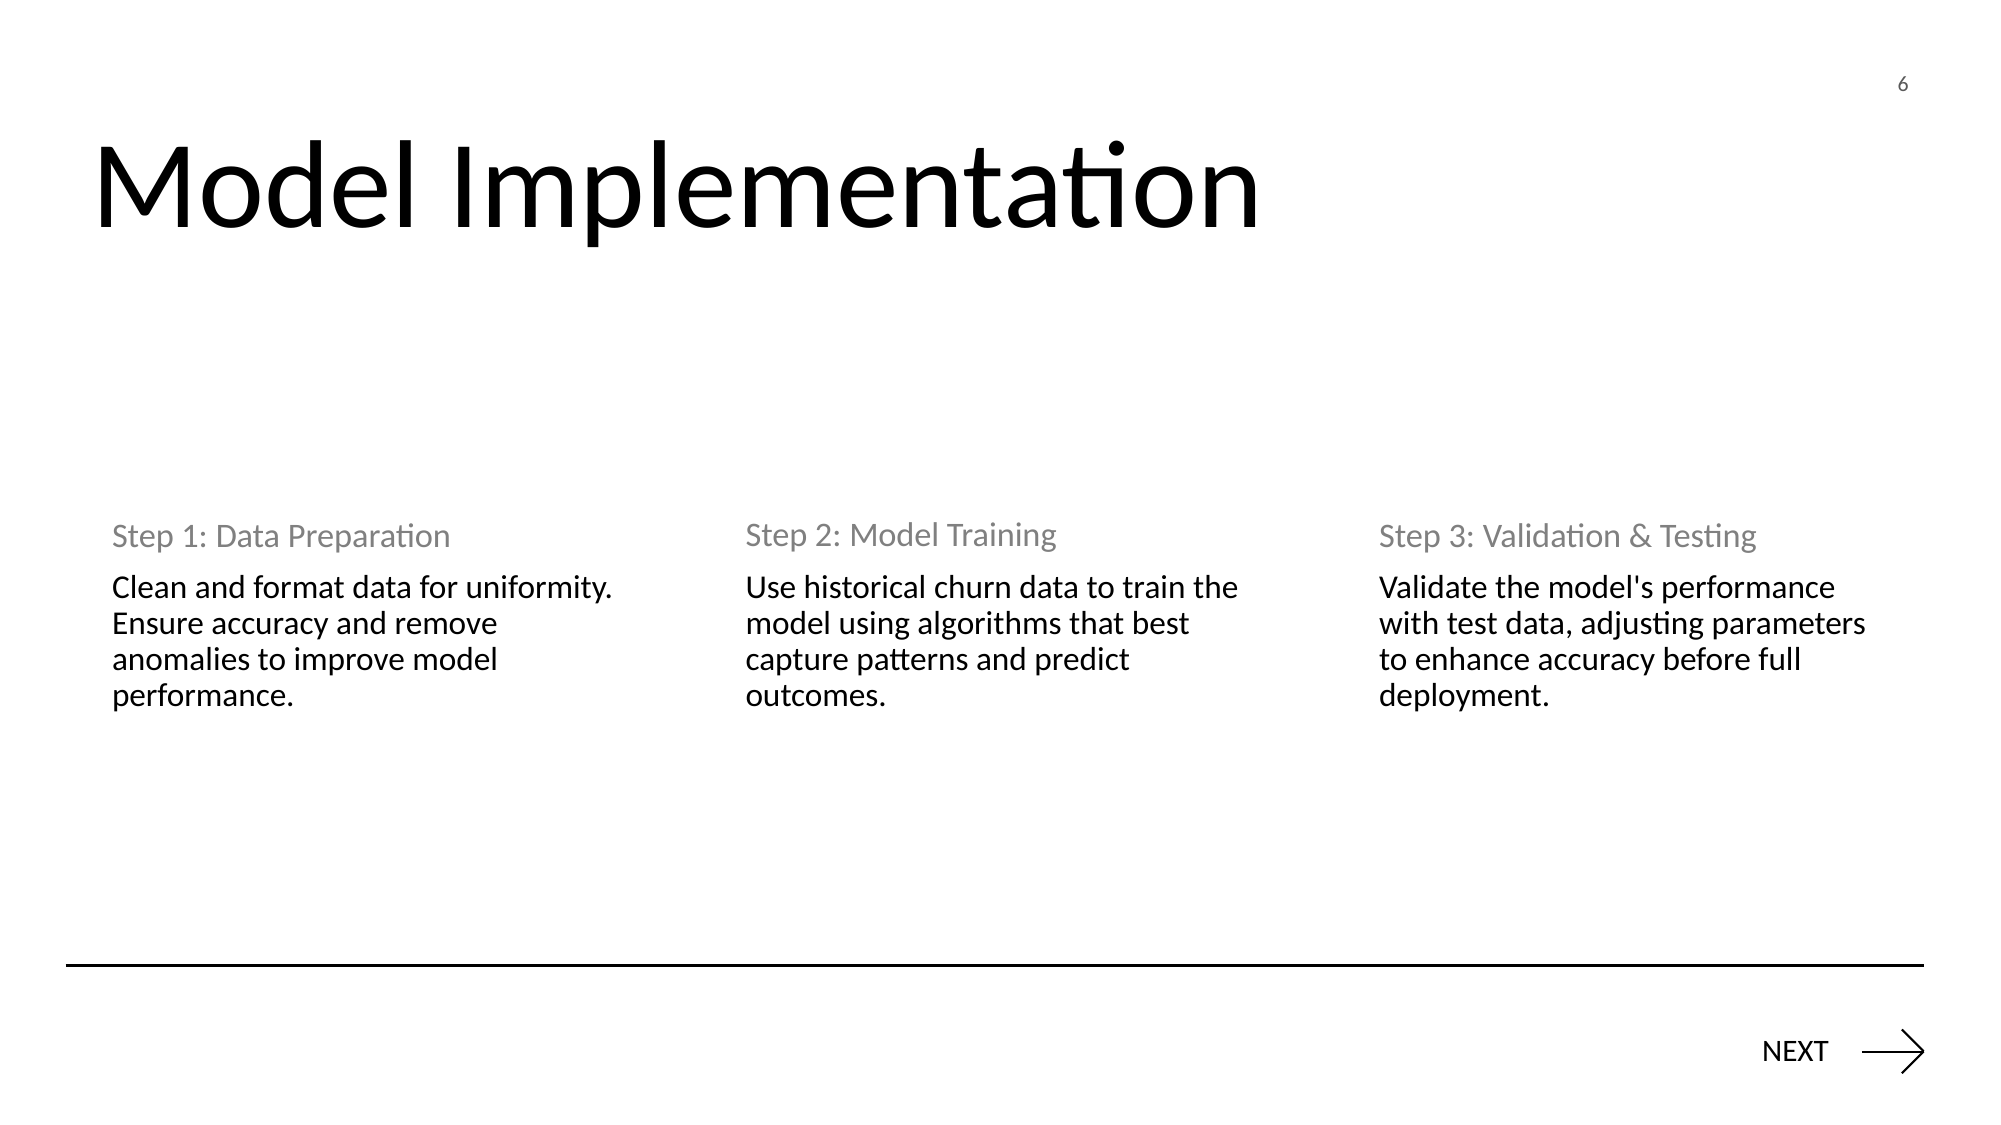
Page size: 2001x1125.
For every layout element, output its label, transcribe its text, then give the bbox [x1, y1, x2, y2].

list Step 3: Validation & Testing [1364, 463, 1903, 562]
list Use historical churn data to train the model using algorithms that best capture patterns and predict outcomes. [730, 562, 1270, 953]
title Model Implementation [76, 112, 1334, 450]
list Clean and format data for uniformity. Ensure accuracy and remove anomalies to improve model performance. [97, 563, 636, 953]
slide_number 6 [1862, 53, 1924, 113]
list Validate the model's performance with test data, adjusting parameters to enhance accuracy before full deployment. [1364, 562, 1903, 953]
list Step 2: Model Training [730, 462, 1270, 562]
list Step 1: Data Preparation [97, 463, 636, 563]
